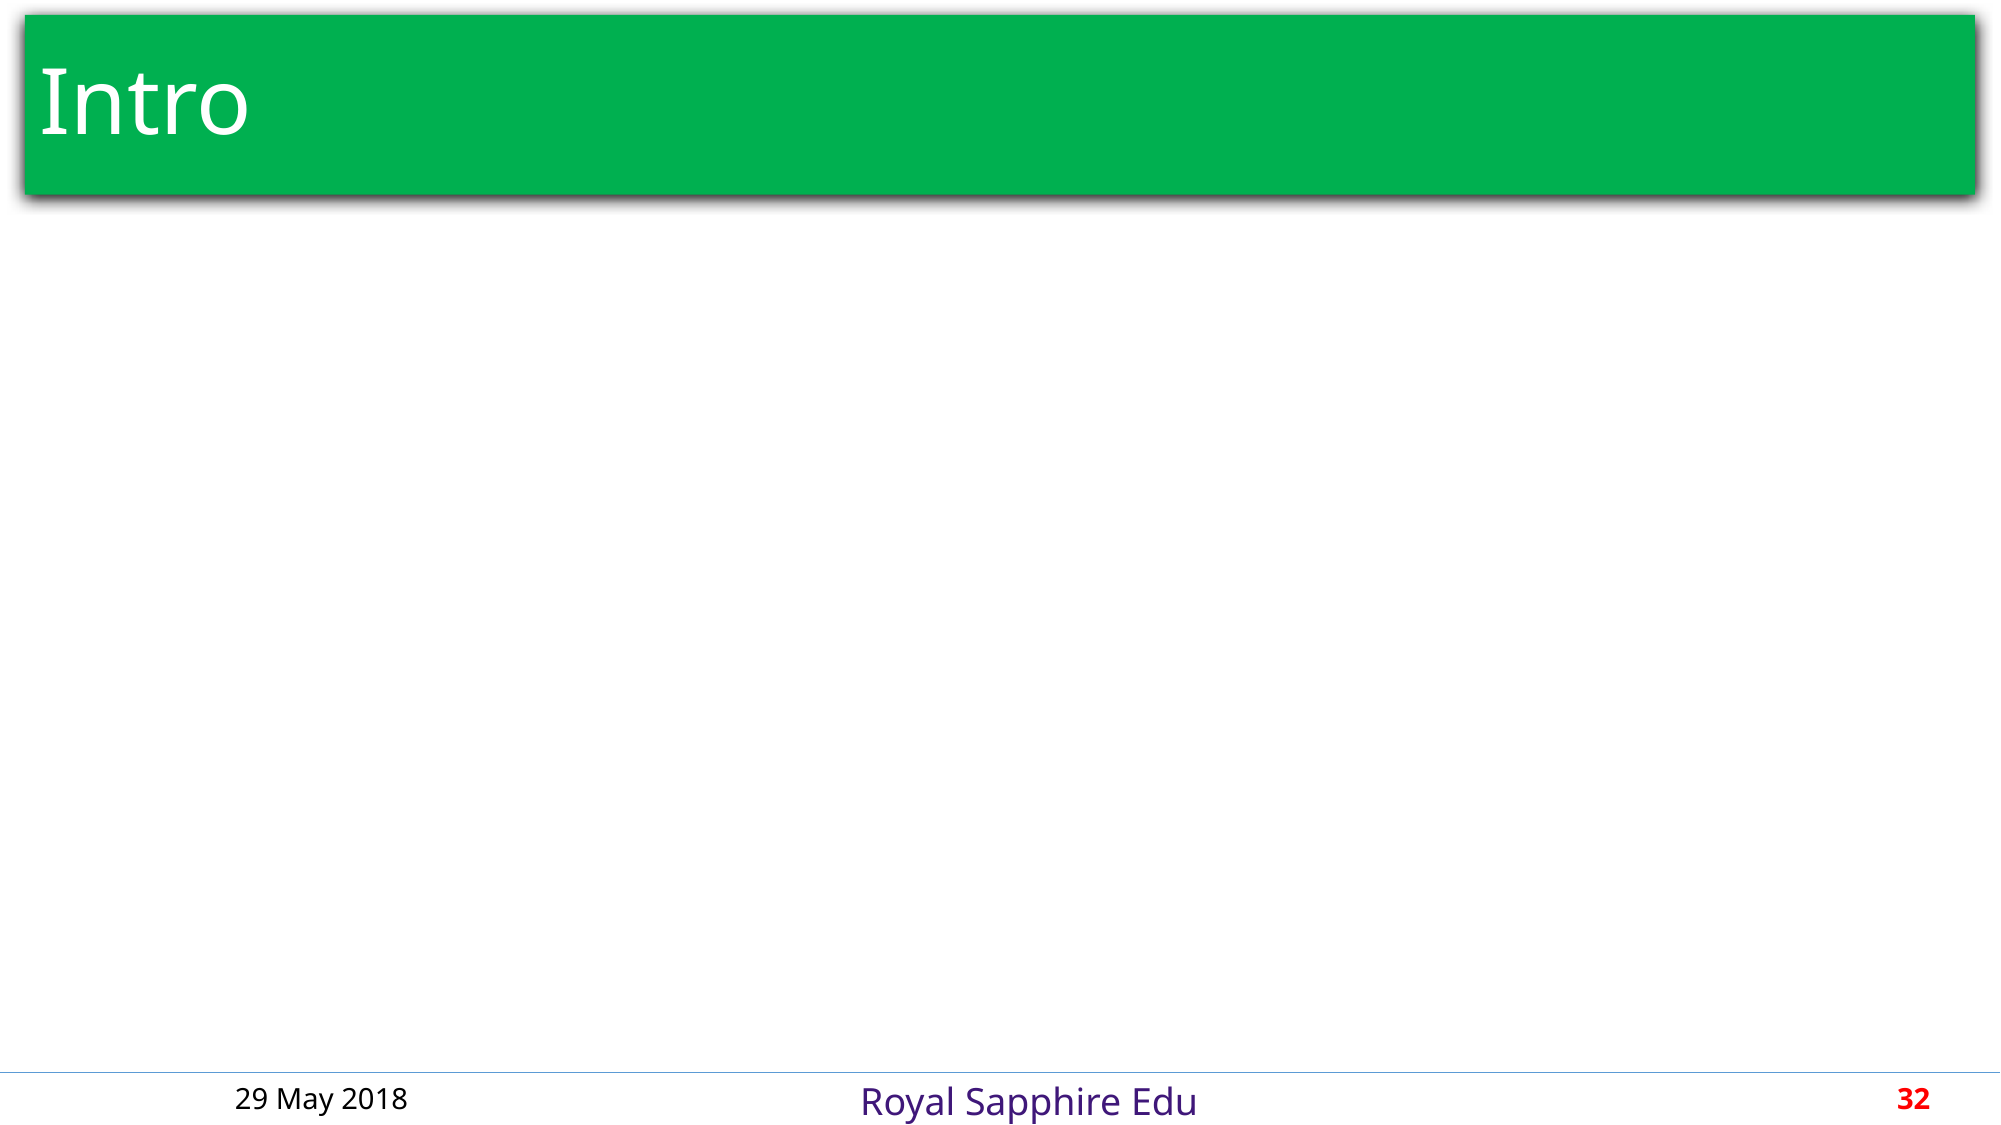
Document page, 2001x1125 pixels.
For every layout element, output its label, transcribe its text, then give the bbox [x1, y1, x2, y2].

title Intro [24, 14, 1975, 195]
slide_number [220, 1072, 671, 1115]
slide_number 32 [1495, 1072, 1946, 1115]
